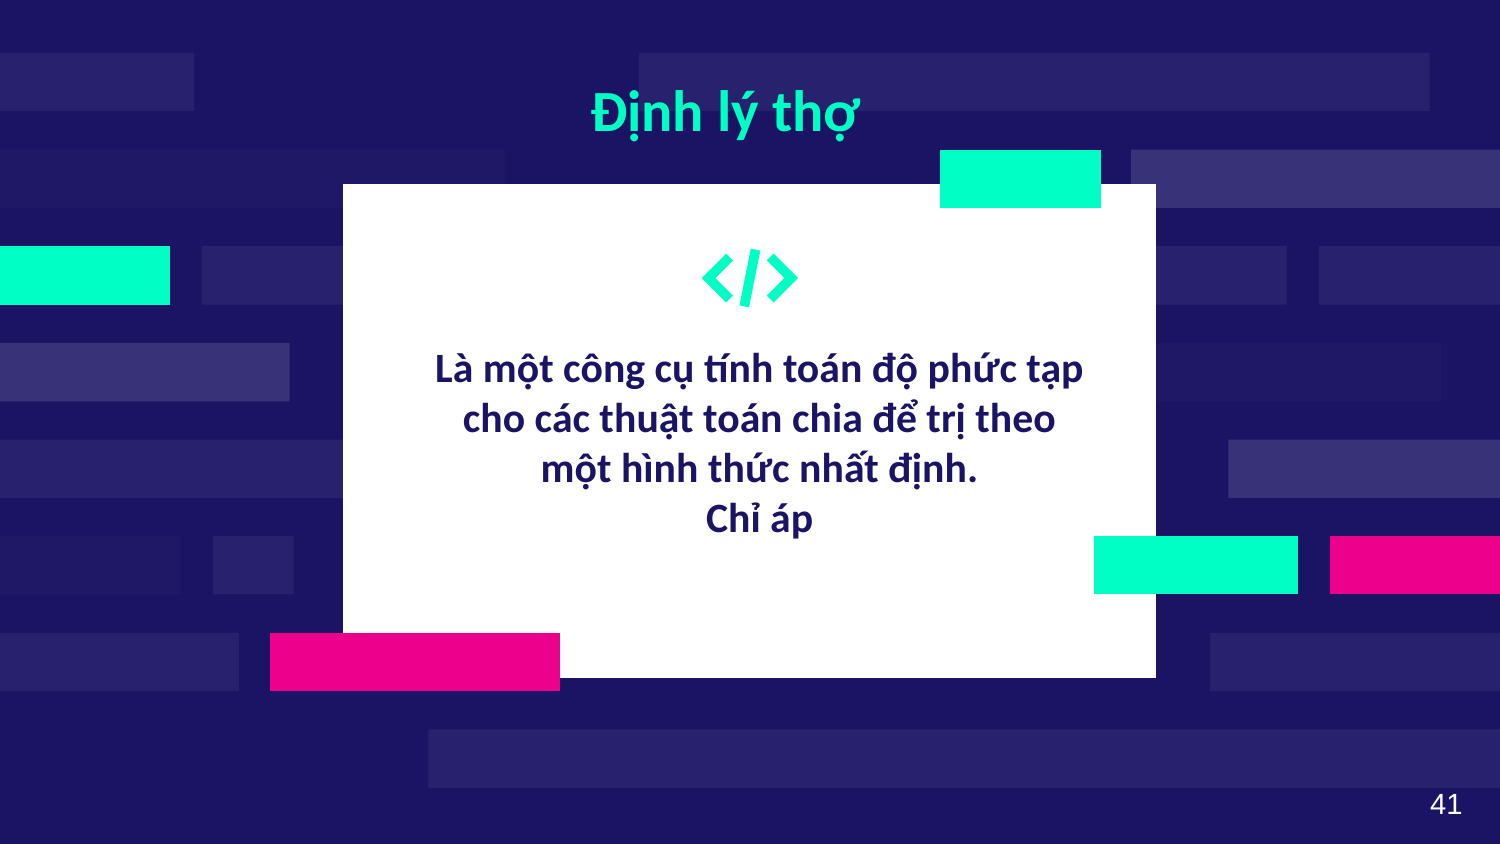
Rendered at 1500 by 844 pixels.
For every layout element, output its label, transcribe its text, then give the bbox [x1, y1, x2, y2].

text_box 41 [1415, 778, 1500, 828]
text_box Định lý thợ [280, 72, 1170, 183]
text_box Là một công cụ tính toán độ phức tạp cho các thuật toán chia để trị theo một hình thức nhất định.​ Chỉ áp ​ [384, 333, 1135, 583]
